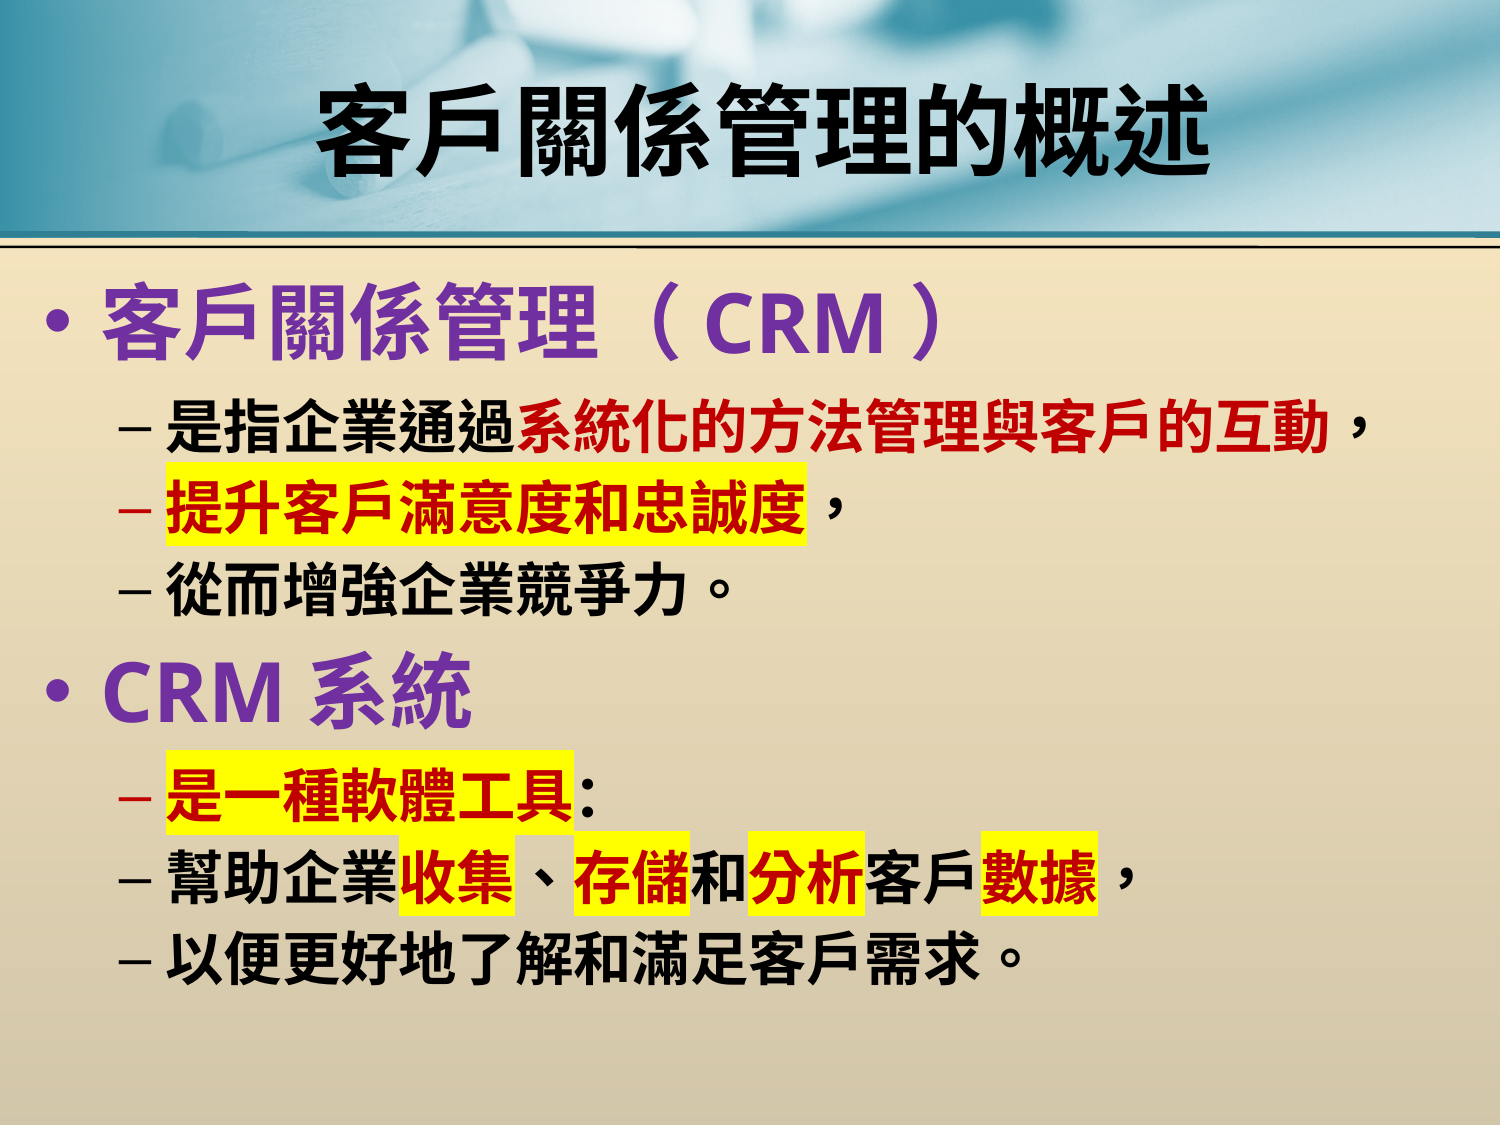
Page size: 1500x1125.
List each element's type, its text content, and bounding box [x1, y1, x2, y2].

list 客戶關係管理（CRM） 是指企業通過系統化的方法管理與客戶的互動， 提升客戶滿意度和忠誠度， 從而增強企業競爭力。 CRM系統 是一種軟體工具： 幫助企業收集、存儲和分析客戶數據， 以便更好地了解和滿足客戶需求。 [29, 262, 1481, 1103]
title 客戶關係管理的概述 [45, 24, 1481, 233]
